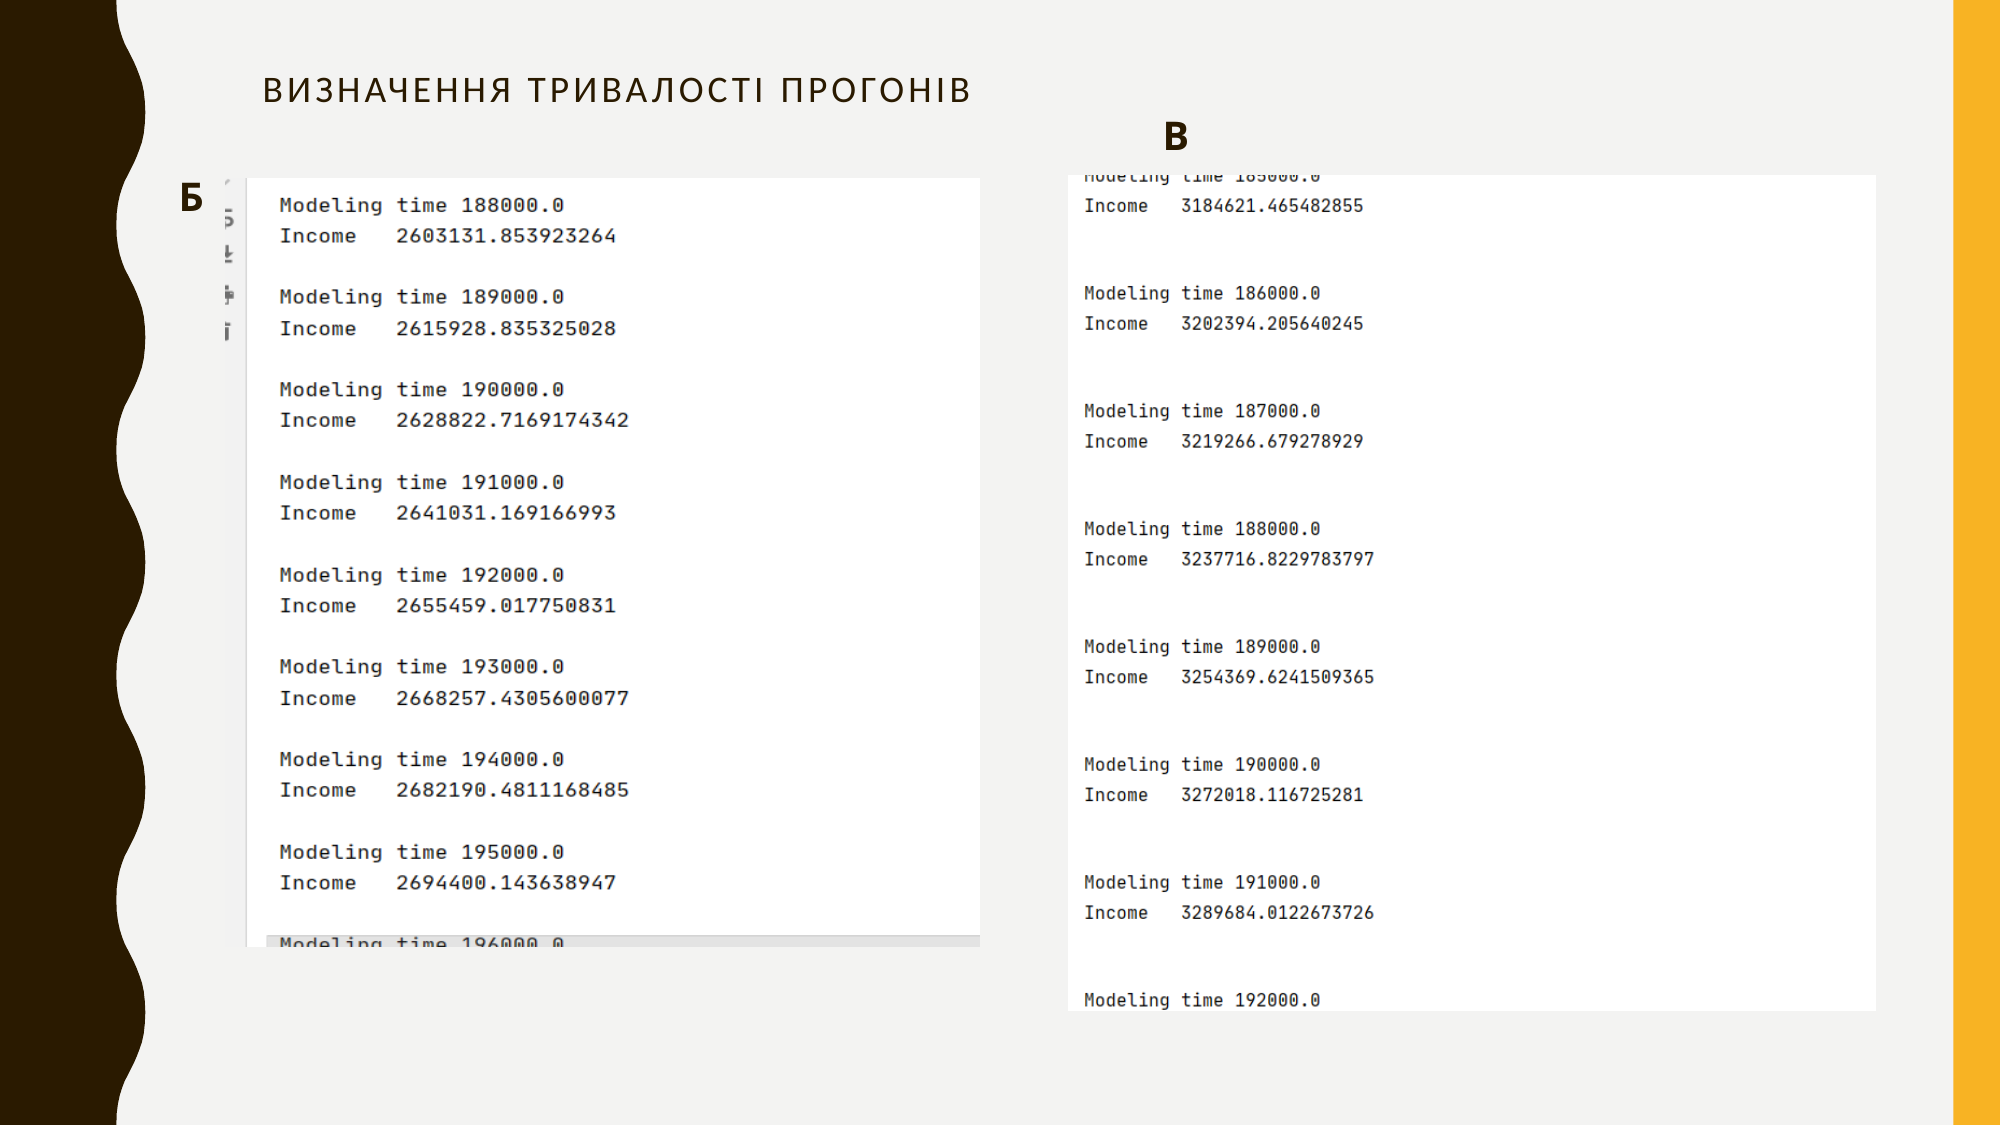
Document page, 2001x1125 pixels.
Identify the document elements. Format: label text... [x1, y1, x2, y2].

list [224, 178, 980, 947]
title Визначення тривалості прогонів [247, 62, 1875, 167]
list В [1147, 104, 1876, 167]
list Б [163, 123, 1002, 228]
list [1068, 175, 1876, 1011]
